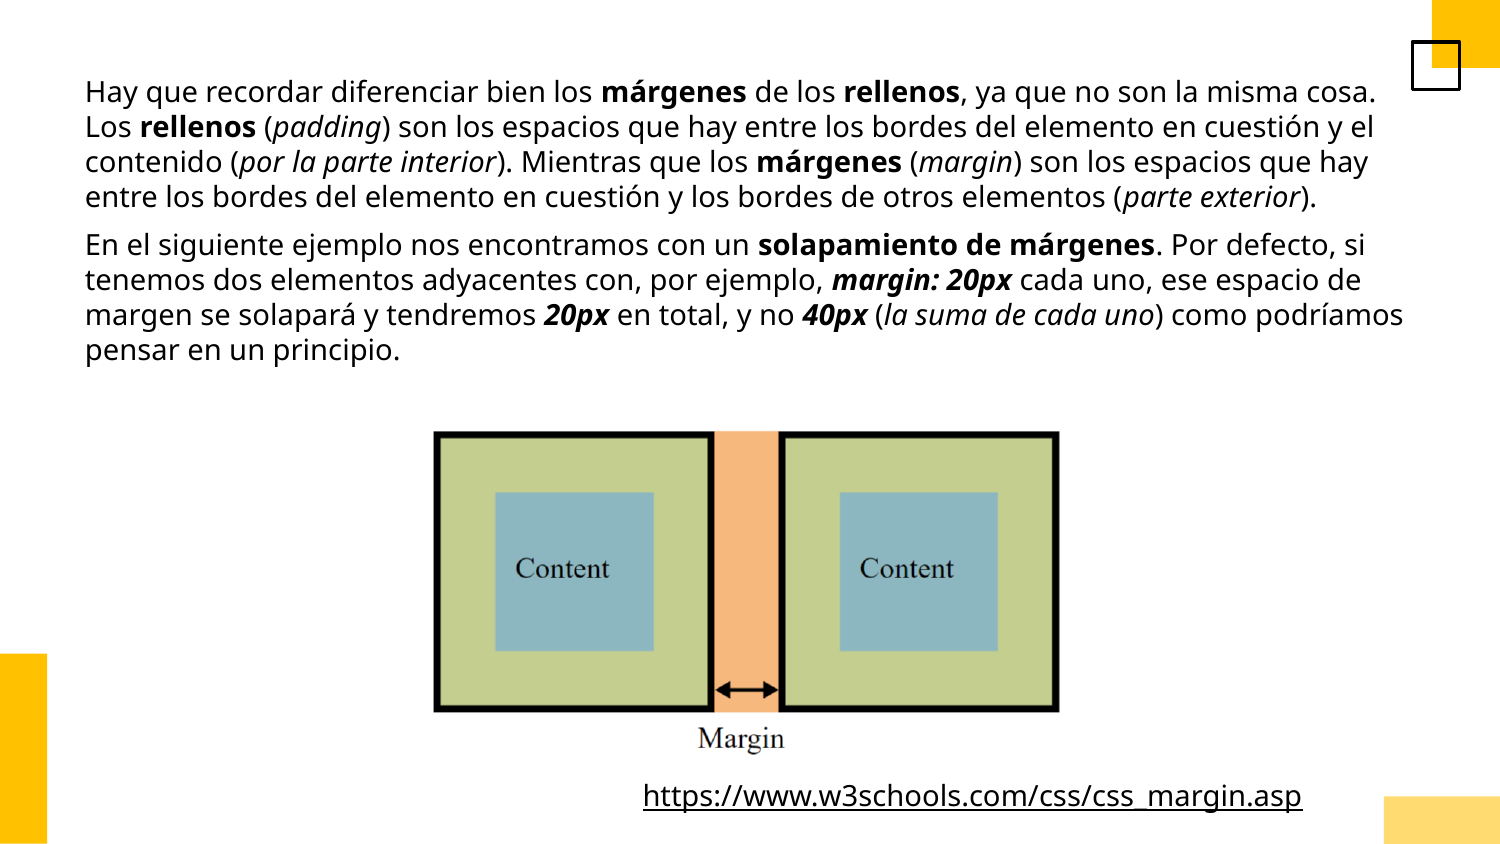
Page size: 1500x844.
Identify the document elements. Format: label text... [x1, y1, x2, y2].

picture [411, 413, 1070, 771]
text_box https://www.w3schools.com/css/css_margin.asp [627, 770, 1374, 825]
text_box Hay que recordar diferenciar bien los márgenes de los rellenos, ya que no son la misma cosa. Los rellenos (padding) son los espacios que hay entre los bordes del elemento en cuestión y el contenido (por la parte interior). Mientras que los márgenes (margin) son los espacios que hay entre los bordes del elemento en cuestión y los bordes de otros elementos (parte exterior). En el siguiente ejemplo nos encontramos con un solapamiento de márgenes. Por defecto, si tenemos dos elementos adyacentes con, por ejemplo, margin: 20px cada uno, ese espacio de margen se solapará y tendremos 20px en total, y no 40px (la suma de cada uno) como podríamos pensar en un principio. [51, 58, 1430, 267]
